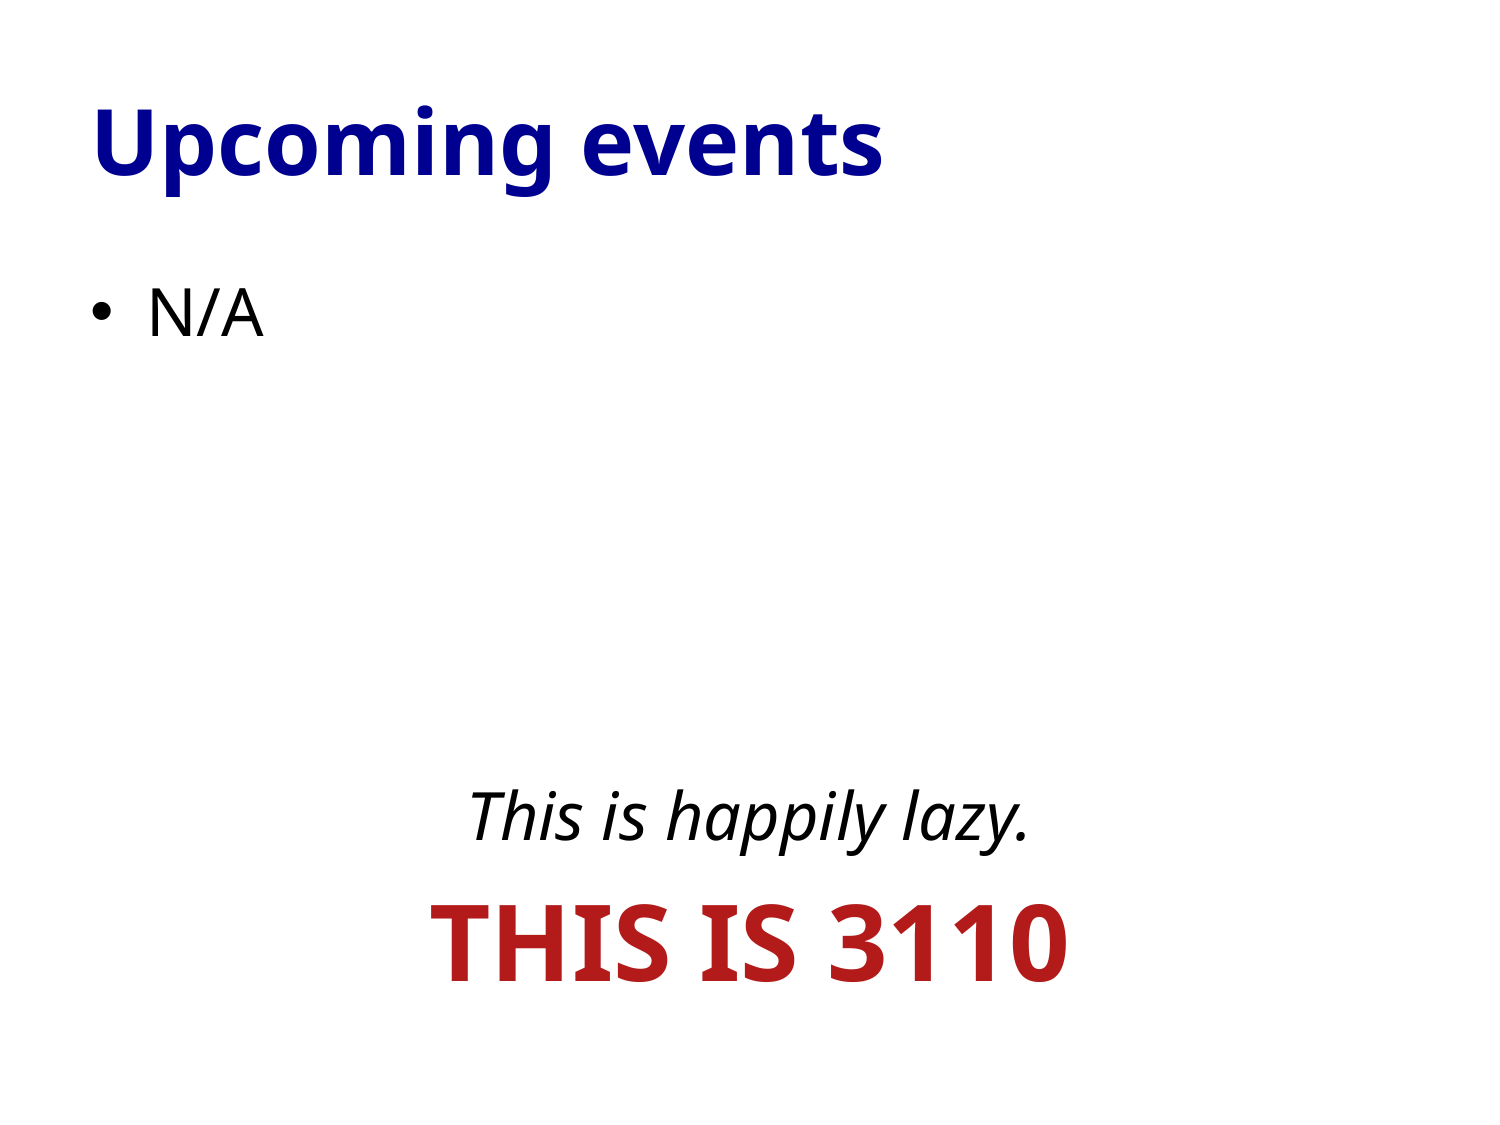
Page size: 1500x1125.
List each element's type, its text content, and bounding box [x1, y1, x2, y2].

title Upcoming events [75, 45, 1425, 233]
list N/A This is happily lazy. THIS IS 3110 [75, 262, 1425, 1114]
